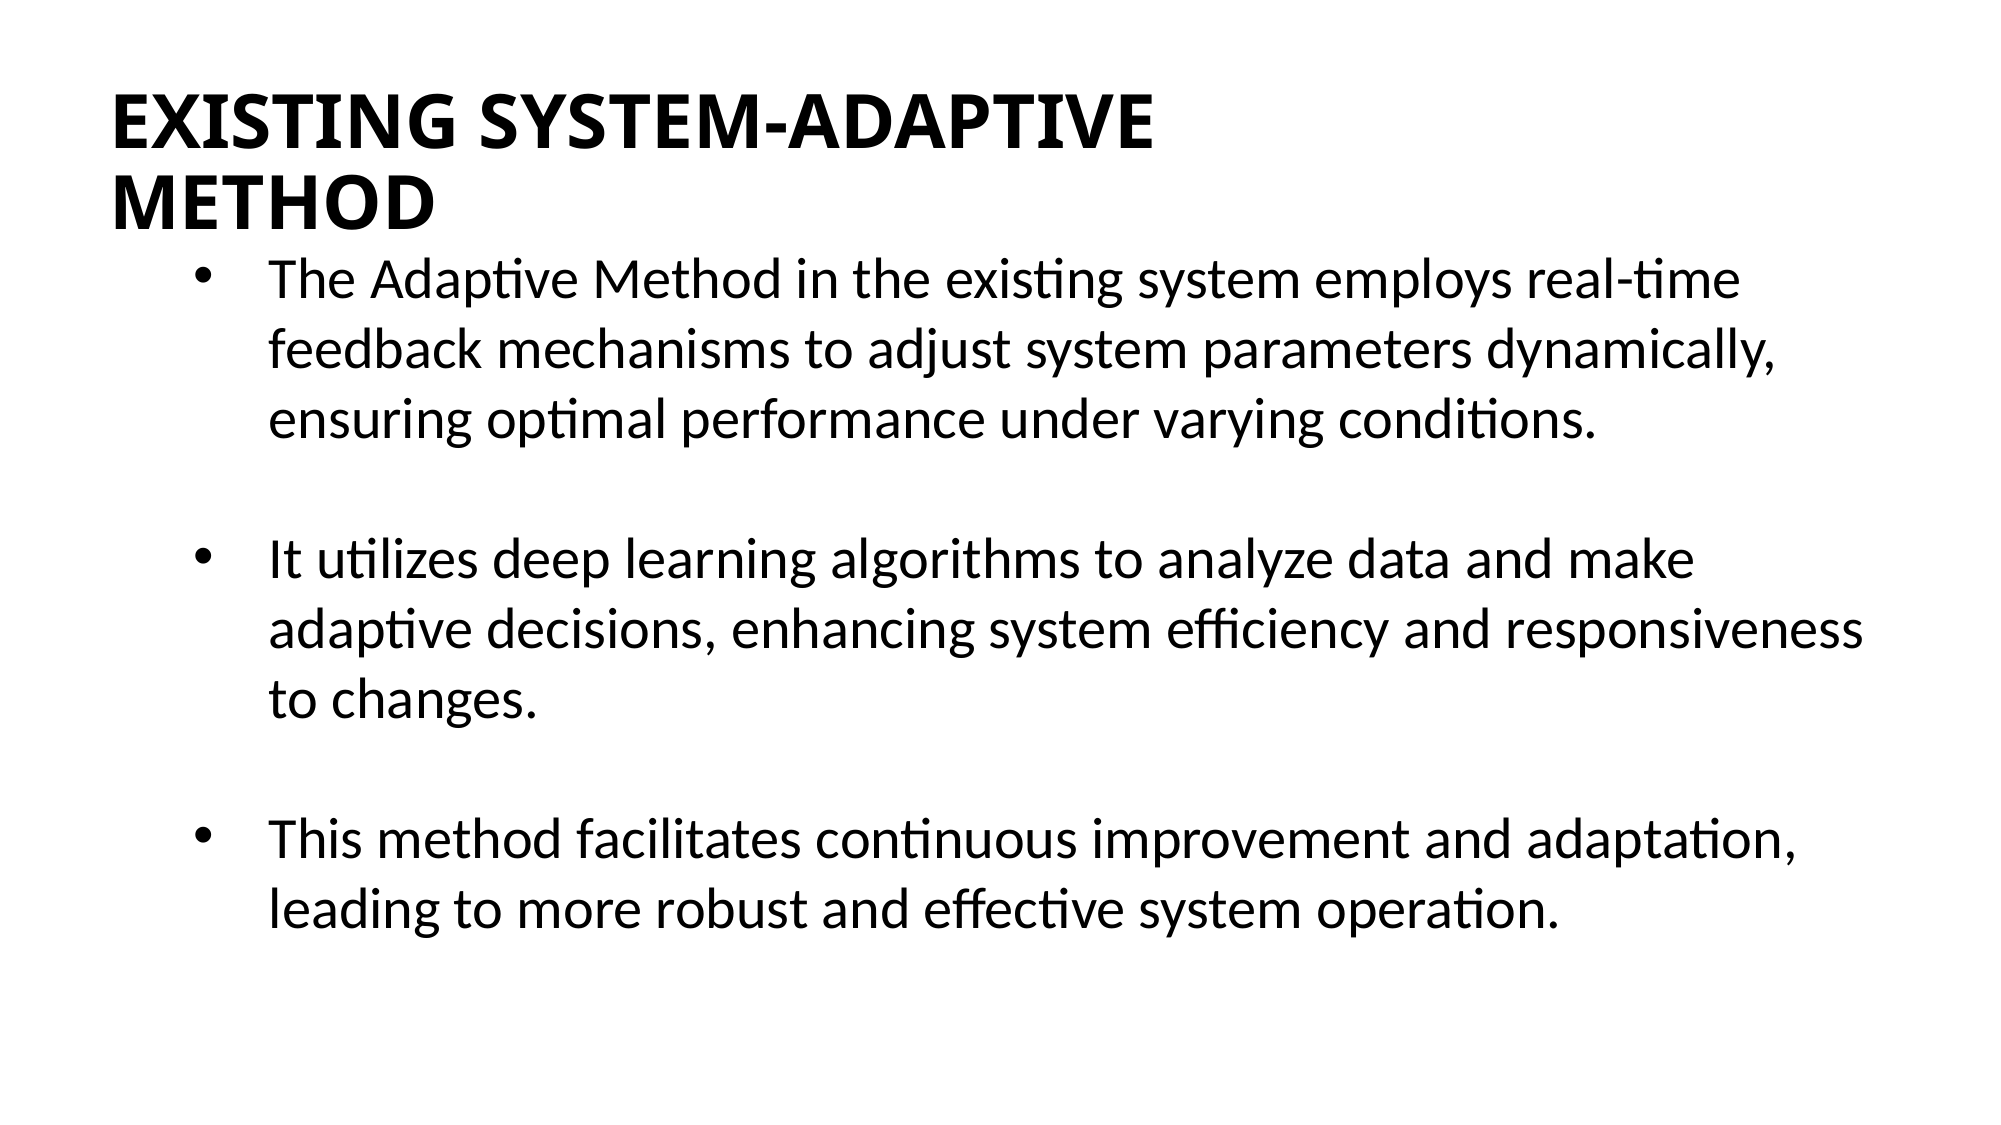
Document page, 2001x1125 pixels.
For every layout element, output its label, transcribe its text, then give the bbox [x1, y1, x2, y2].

text_box EXISTING SYSTEM-ADAPTIVE METHOD [94, 76, 1445, 265]
text_box The Adaptive Method in the existing system employs real-time feedback mechanisms to adjust system parameters dynamically, ensuring optimal performance under varying conditions. It utilizes deep learning algorithms to analyze data and make adaptive decisions, enhancing system efficiency and responsiveness to changes. This method facilitates continuous improvement and adaptation, leading to more robust and effective system operation. [179, 232, 1925, 948]
